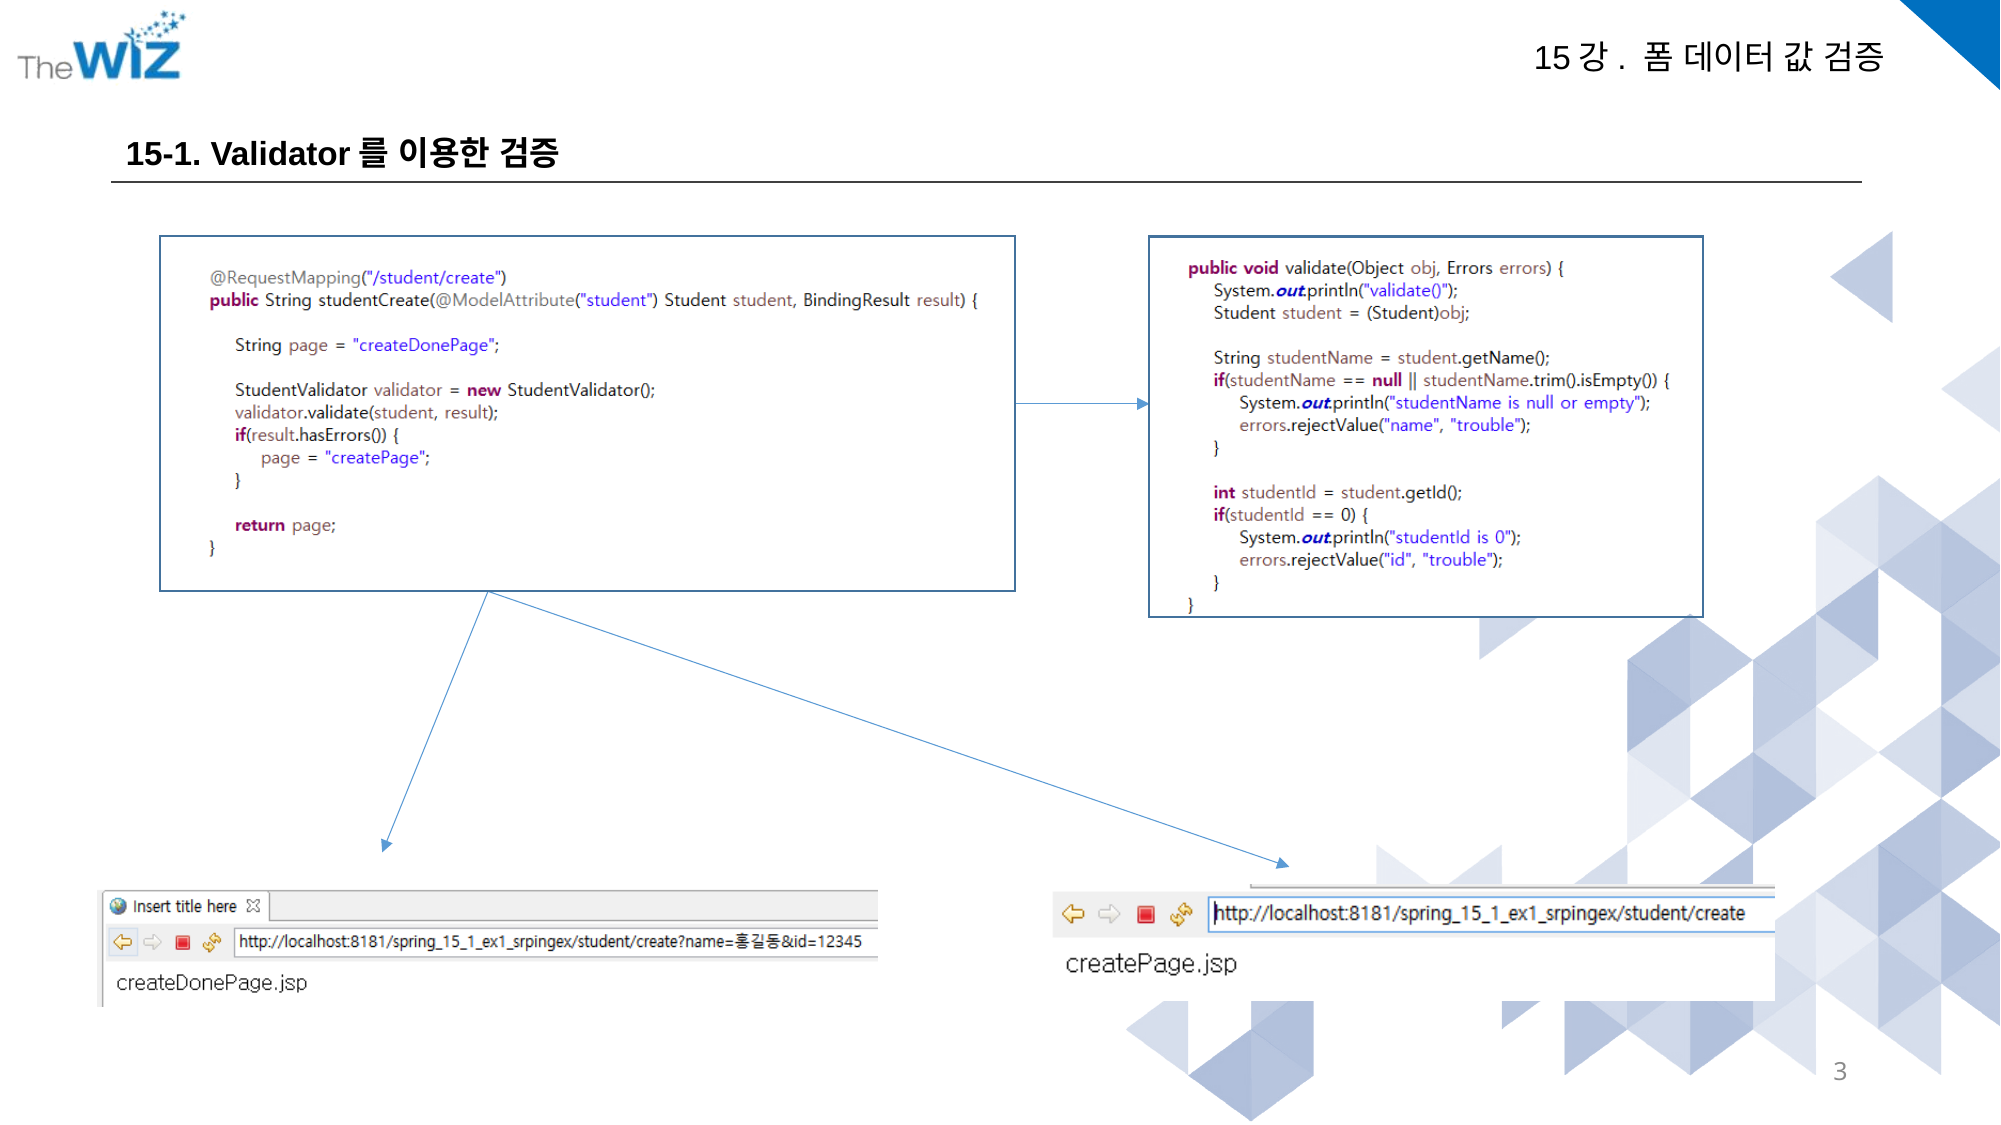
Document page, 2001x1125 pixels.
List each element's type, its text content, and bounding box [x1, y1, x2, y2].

picture [0, 0, 215, 90]
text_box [487, 591, 1290, 867]
text_box [1148, 235, 1704, 618]
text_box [382, 591, 487, 853]
picture [1050, 884, 1775, 1001]
text_box [159, 235, 1016, 592]
picture [97, 885, 878, 1007]
picture [201, 260, 987, 563]
picture [1186, 260, 1680, 617]
slide_number 3 [1412, 1042, 1863, 1103]
text_box 15-1. Validator를 이용한 검증 [111, 124, 1863, 180]
